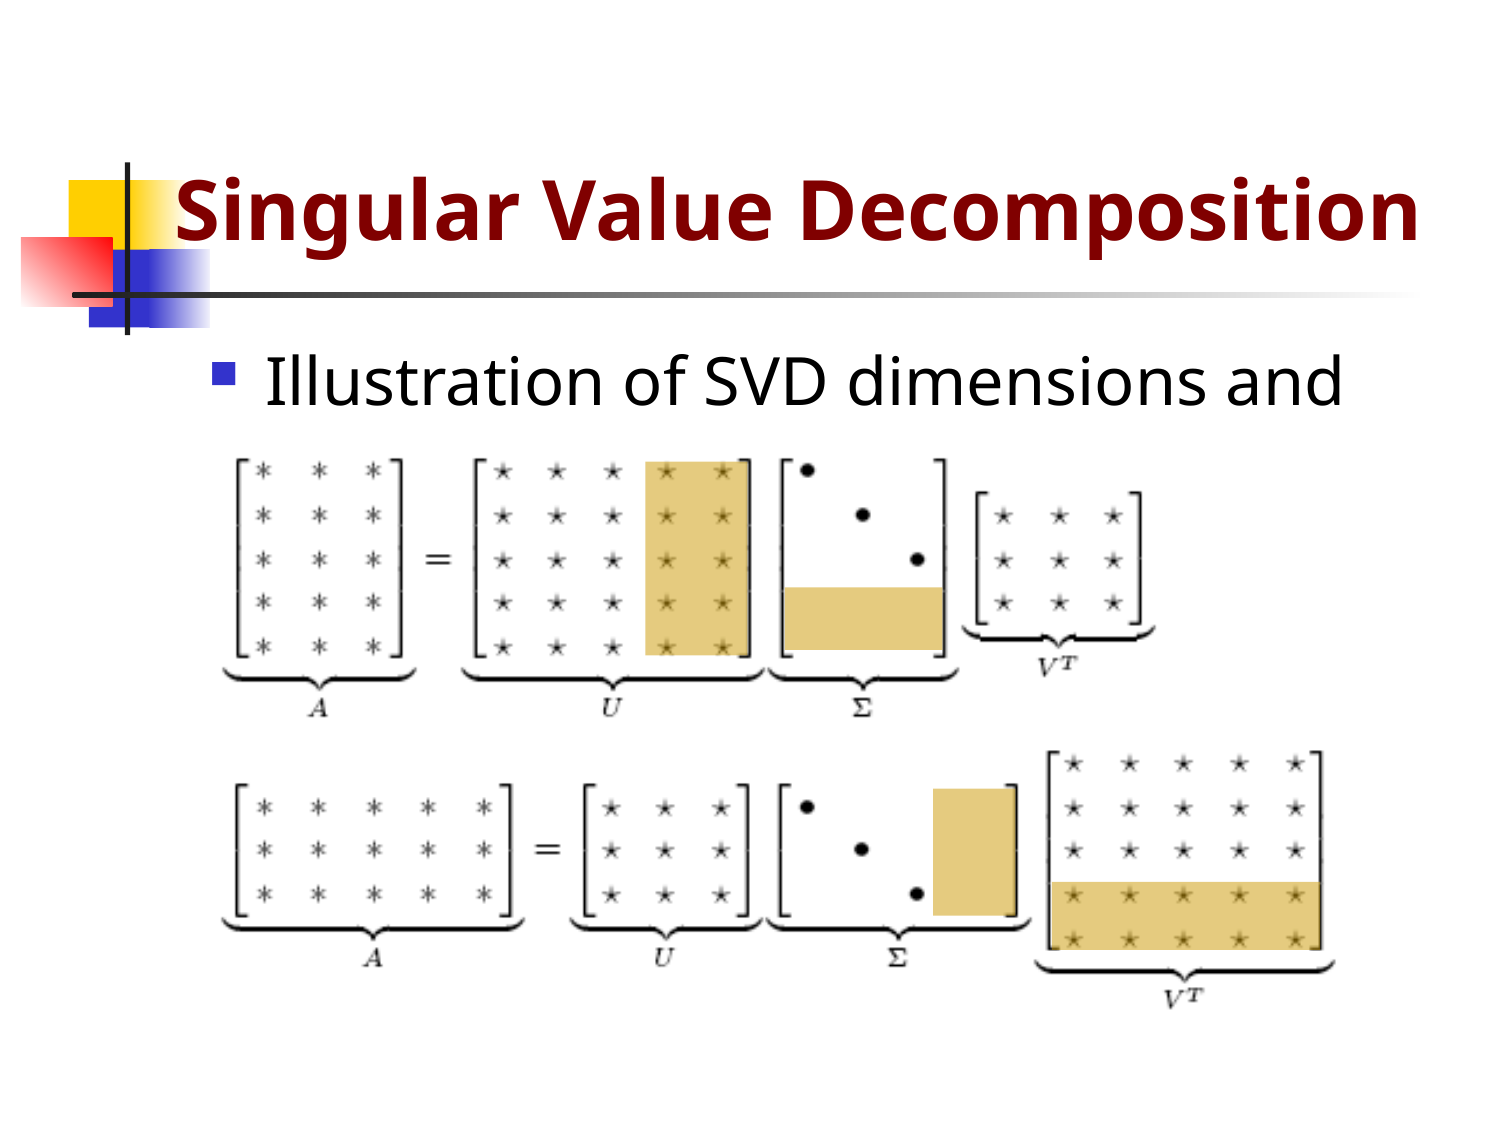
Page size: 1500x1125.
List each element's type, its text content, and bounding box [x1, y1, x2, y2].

list Illustration of SVD dimensions and sparseness [193, 331, 1469, 1006]
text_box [174, 424, 1182, 762]
title Singular Value Decomposition [159, 31, 1500, 266]
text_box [187, 735, 1351, 1026]
